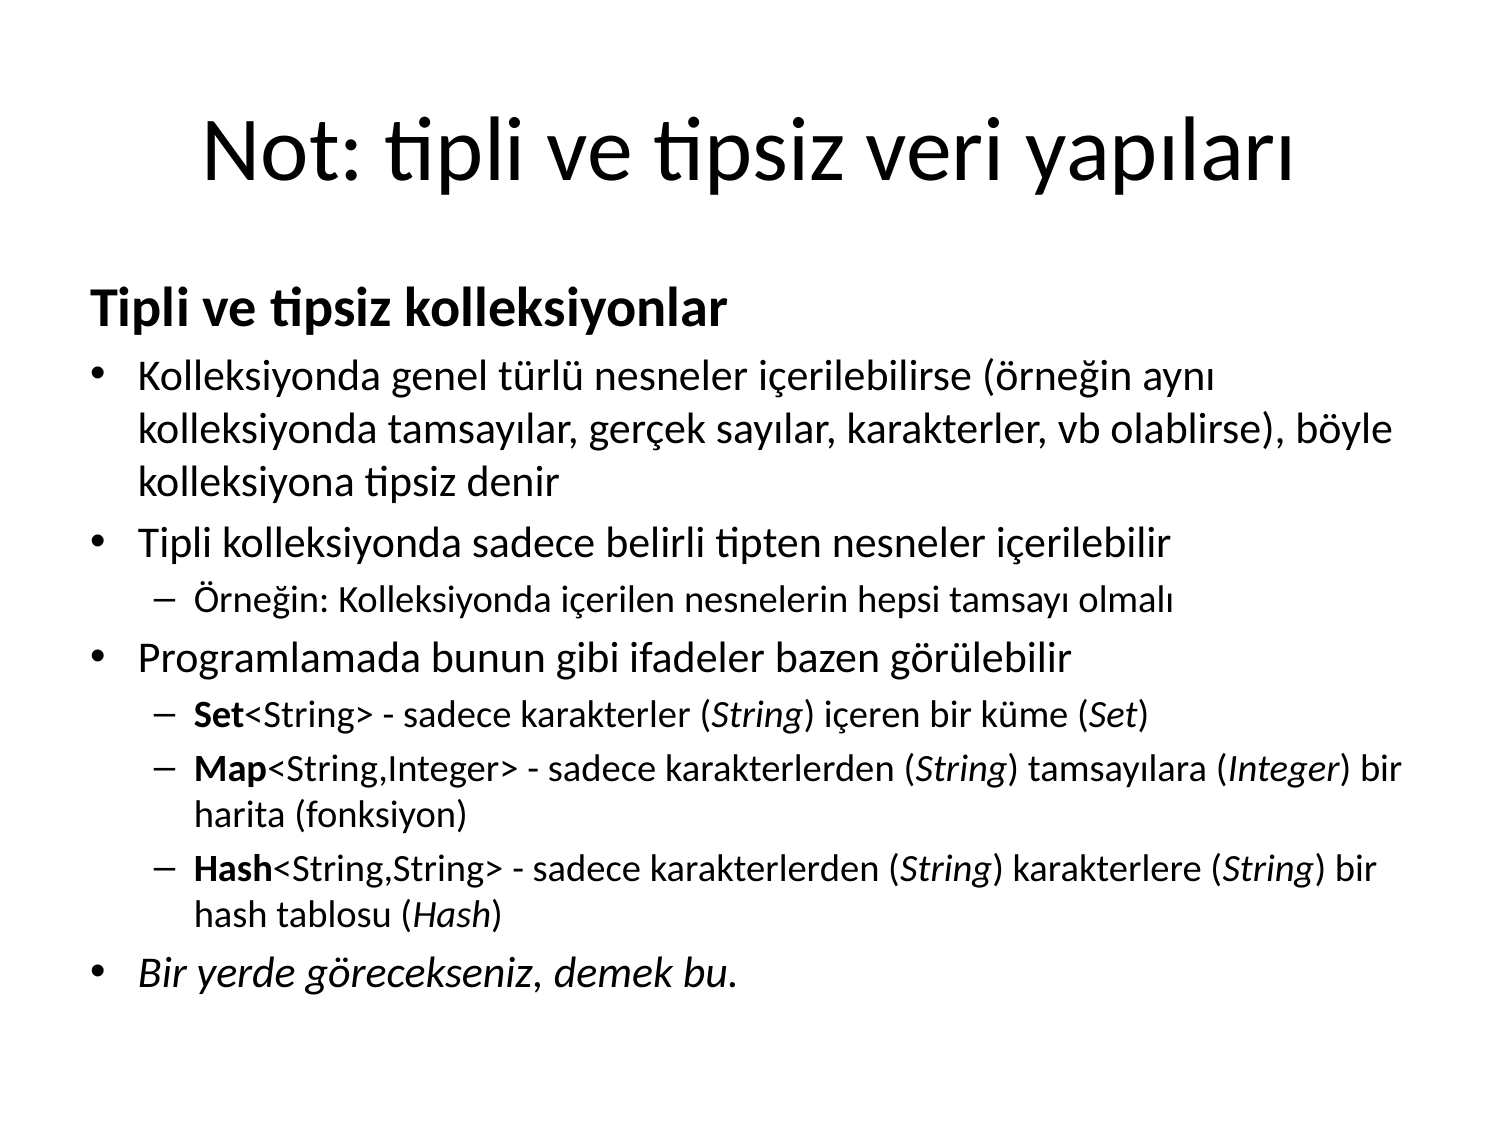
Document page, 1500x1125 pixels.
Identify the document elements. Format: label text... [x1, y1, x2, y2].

title Not: tipli ve tipsiz veri yapıları [75, 50, 1425, 238]
list Tipli ve tipsiz kolleksiyonlar Kolleksiyonda genel türlü nesneler içerilebilirse (örneğin aynı kolleksiyonda tamsayılar, gerçek sayılar, karakterler, vb olablirse), böyle kolleksiyona tipsiz denir Tipli kolleksiyonda sadece belirli tipten nesneler içerilebilir Örneğin: Kolleksiyonda içerilen nesnelerin hepsi tamsayı olmalı Programlamada bunun gibi ifadeler bazen görülebilir Set<String> - sadece karakterler (String) içeren bir küme (Set) Map<String,Integer> - sadece karakterlerden (String) tamsayılara (Integer) bir harita (fonksiyon) Hash<String,String> - sadece karakterlerden (String) karakterlere (String) bir hash tablosu (Hash) Bir yerde görecekseniz, demek bu. [75, 262, 1425, 1005]
